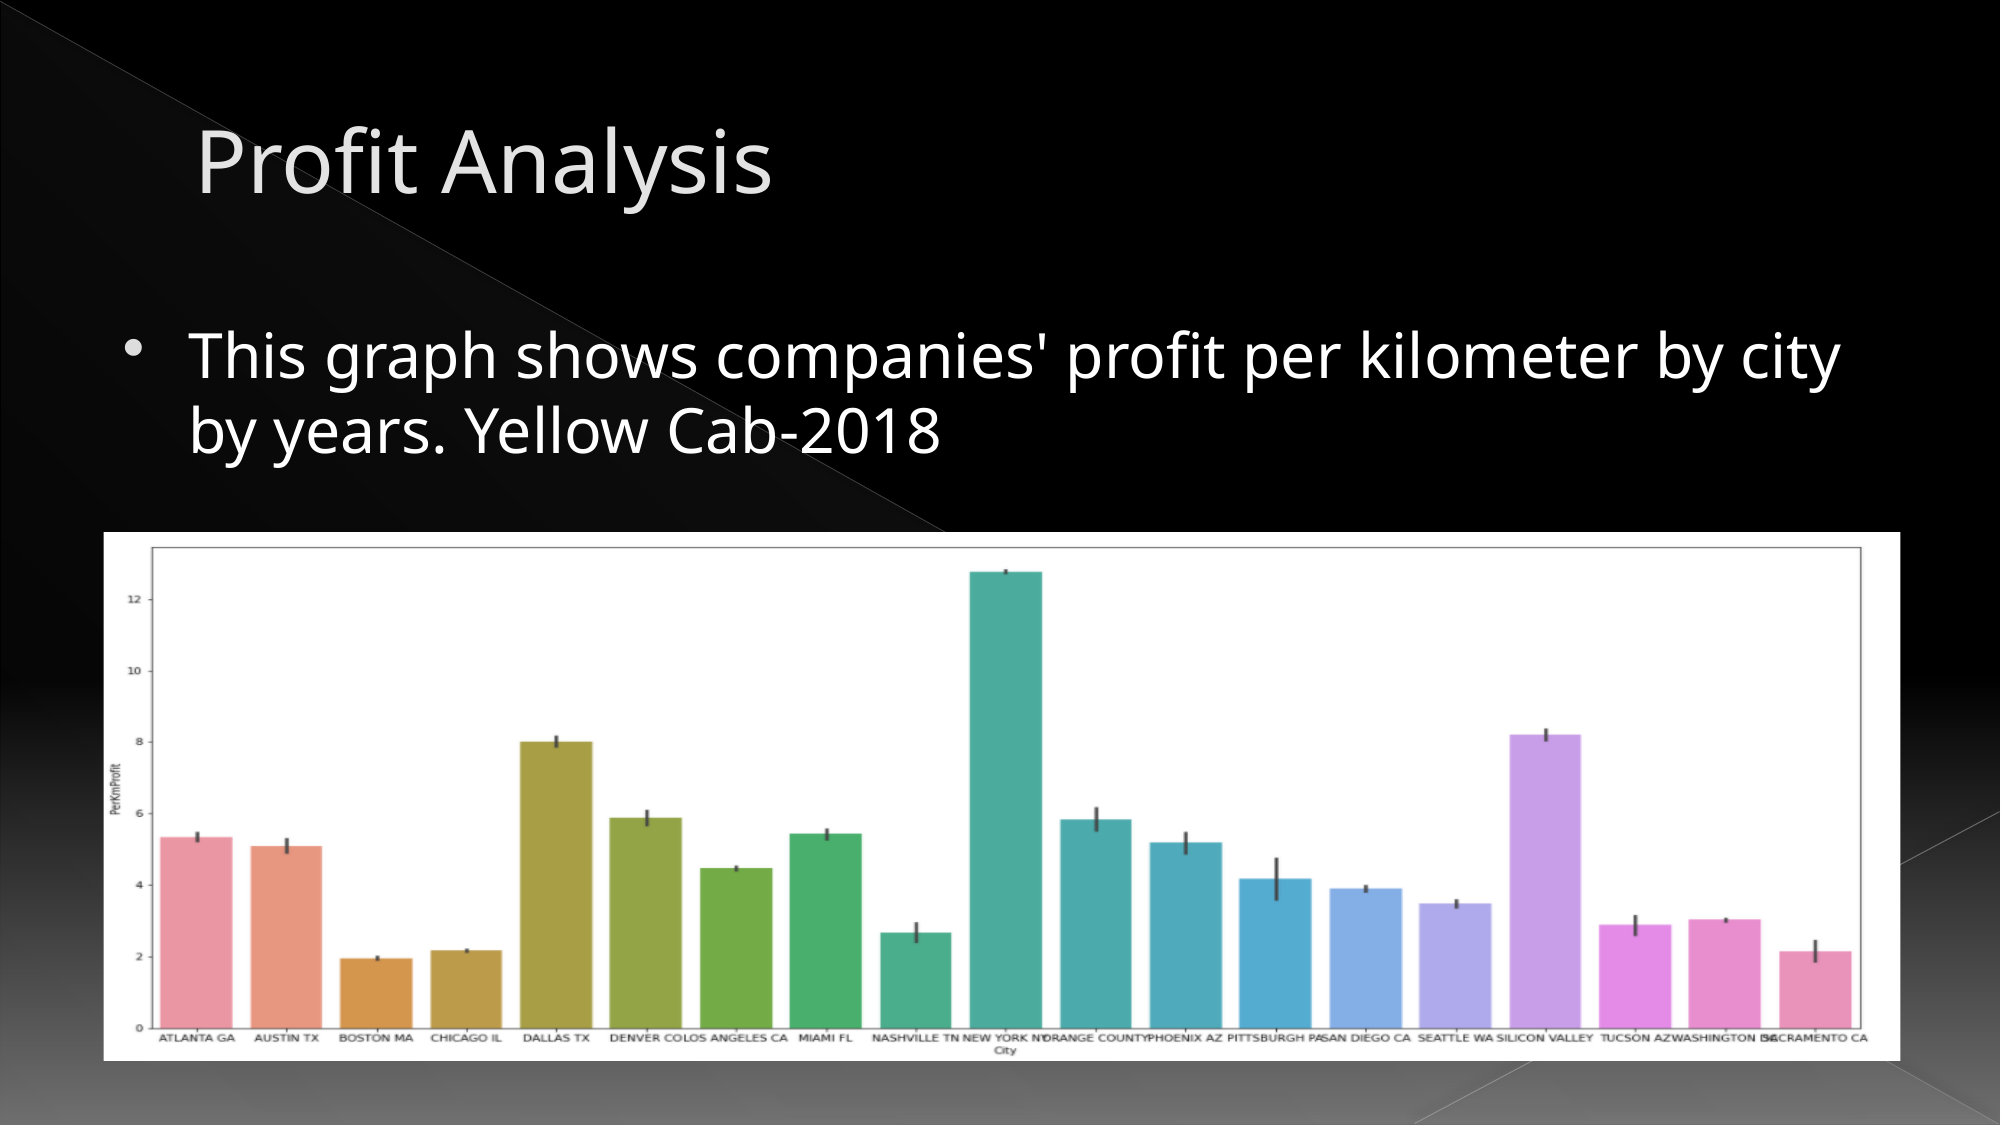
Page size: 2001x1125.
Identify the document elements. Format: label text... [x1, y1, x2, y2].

title Profit Analysis [99, 43, 1900, 274]
list This graph shows companies' profit per kilometer by city by years. Yellow Cab-2018 [99, 308, 1900, 523]
picture [103, 532, 1901, 1061]
